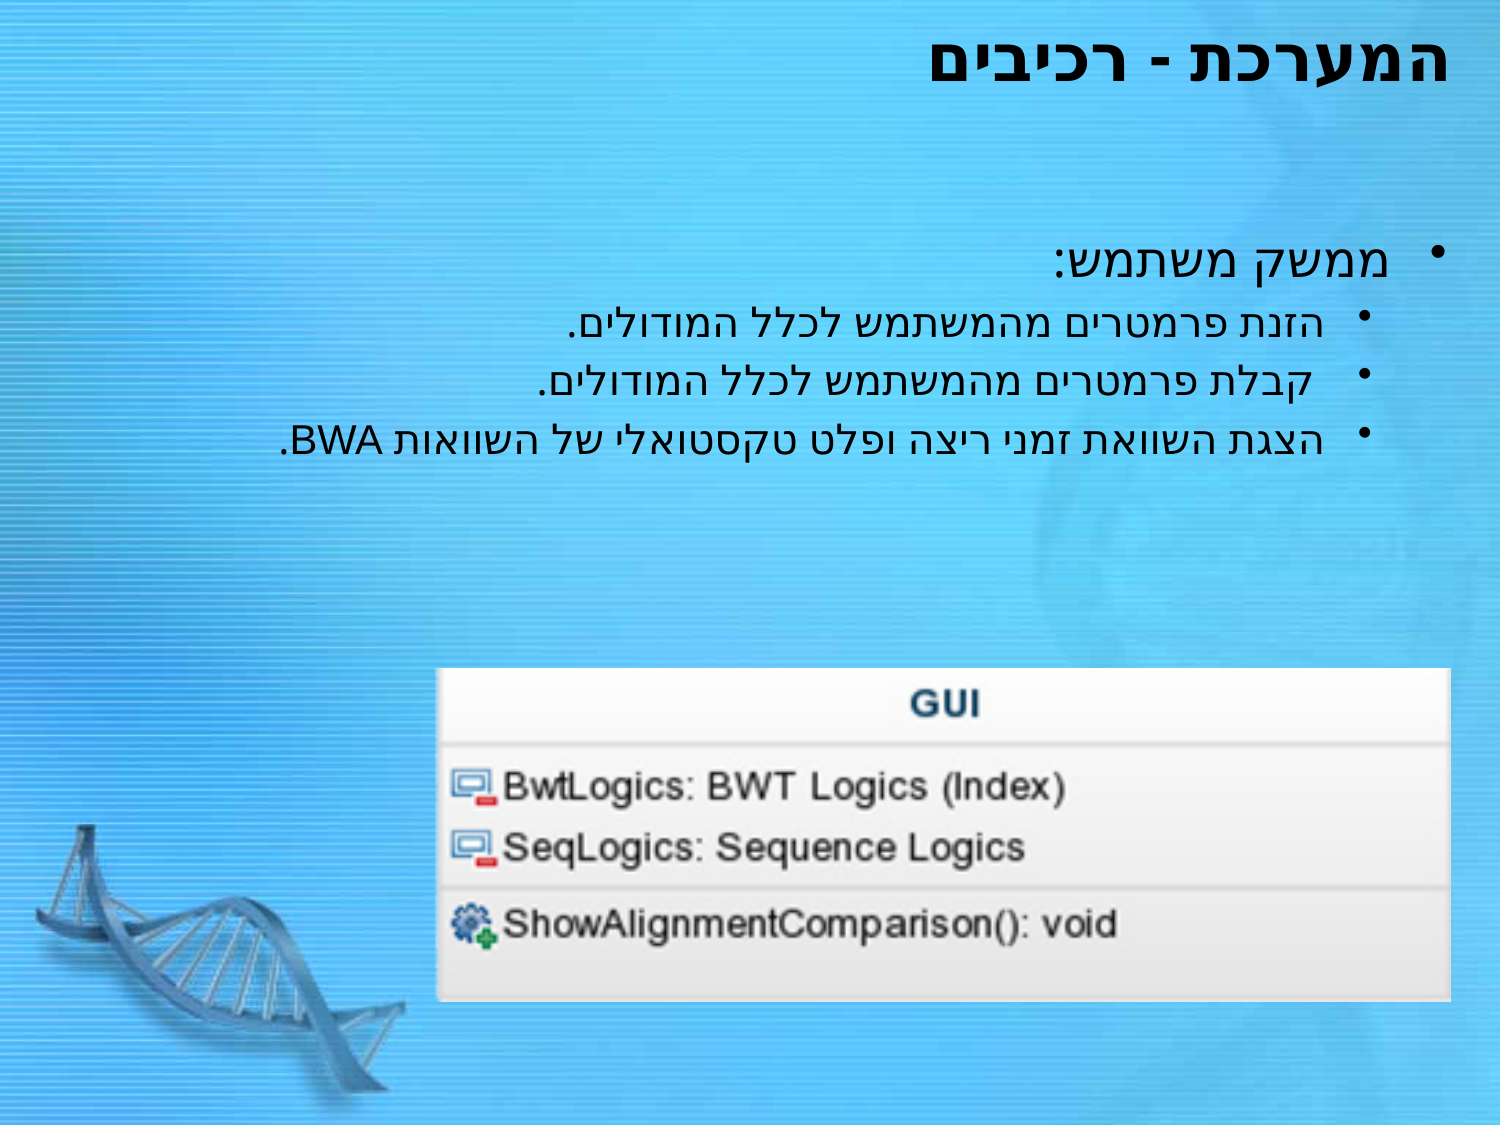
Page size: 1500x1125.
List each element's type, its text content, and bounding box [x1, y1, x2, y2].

text_box המערכת - רכיבים [430, 31, 1468, 102]
text_box ממשק משתמש: הזנת פרמטרים מהמשתמש לכלל המודולים. קבלת פרמטרים מהמשתמש לכלל המודולים. הצגת השוואת זמני ריצה ופלט טקסטואלי של השוואות BWA. [253, 219, 1463, 706]
picture [0, 0, 1500, 1125]
